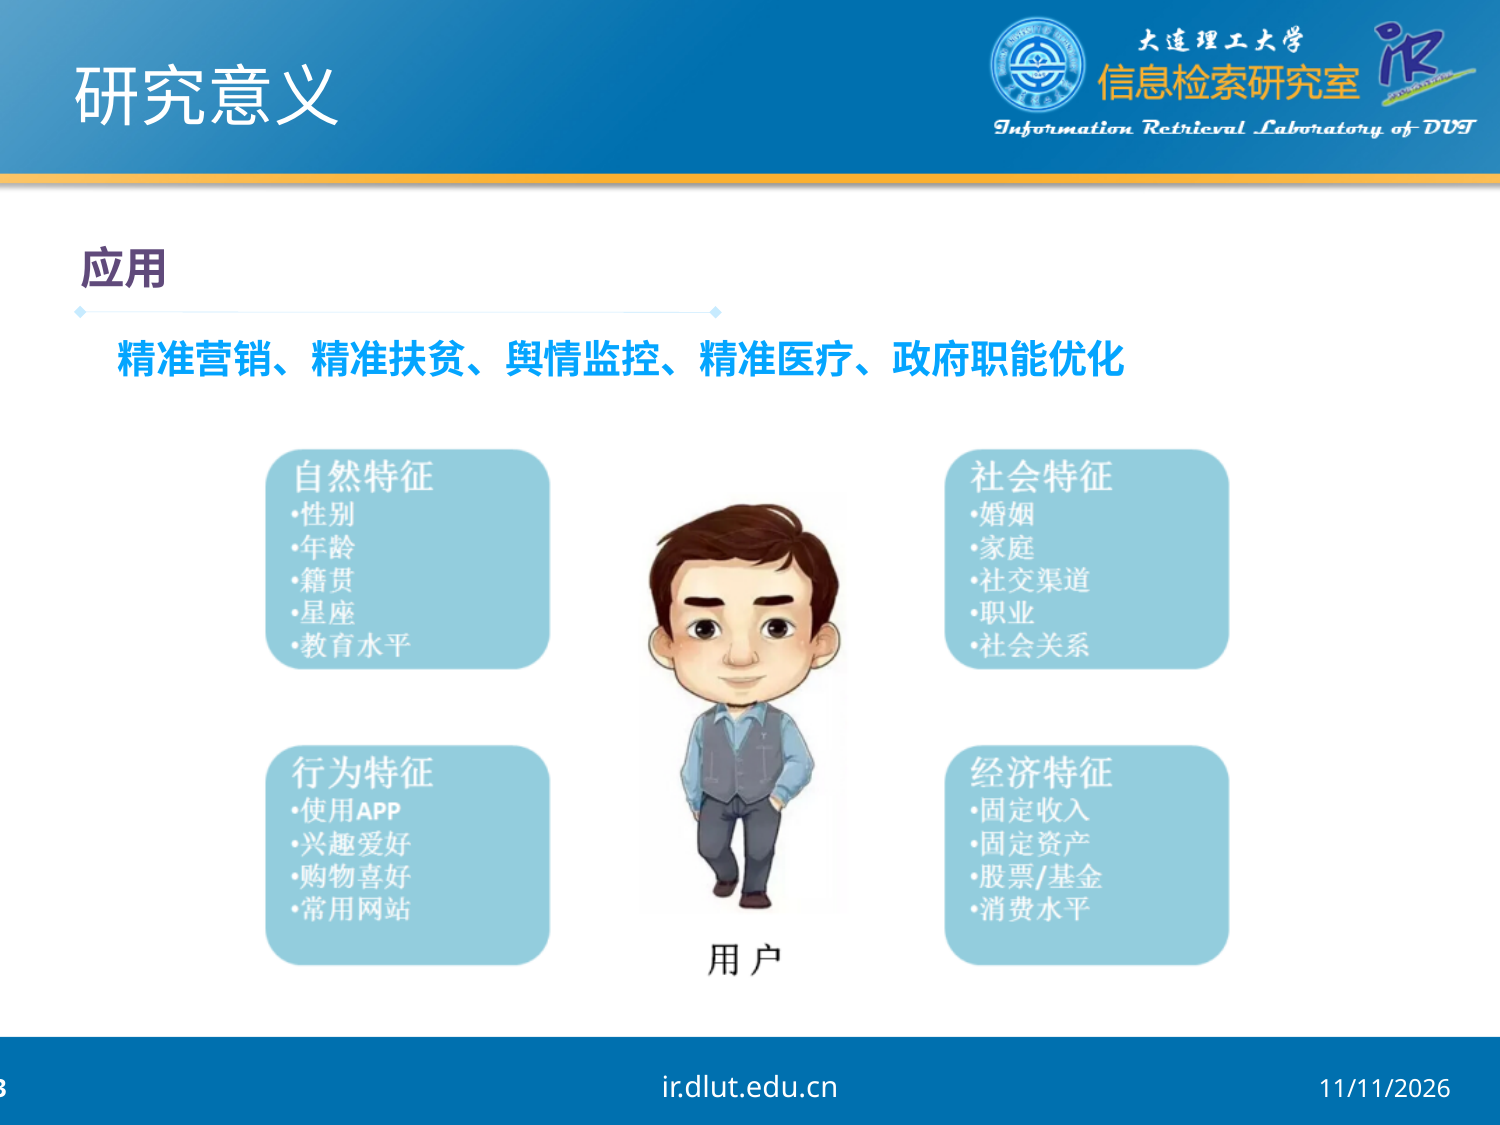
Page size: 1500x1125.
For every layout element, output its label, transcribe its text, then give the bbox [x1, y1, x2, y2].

text_box 精准营销、精准扶贫、舆情监控、精准医疗、政府职能优化 [102, 327, 1140, 389]
picture [0, 0, 1500, 1125]
title 研究意义 [58, 45, 944, 143]
text_box 应用 [80, 239, 279, 294]
